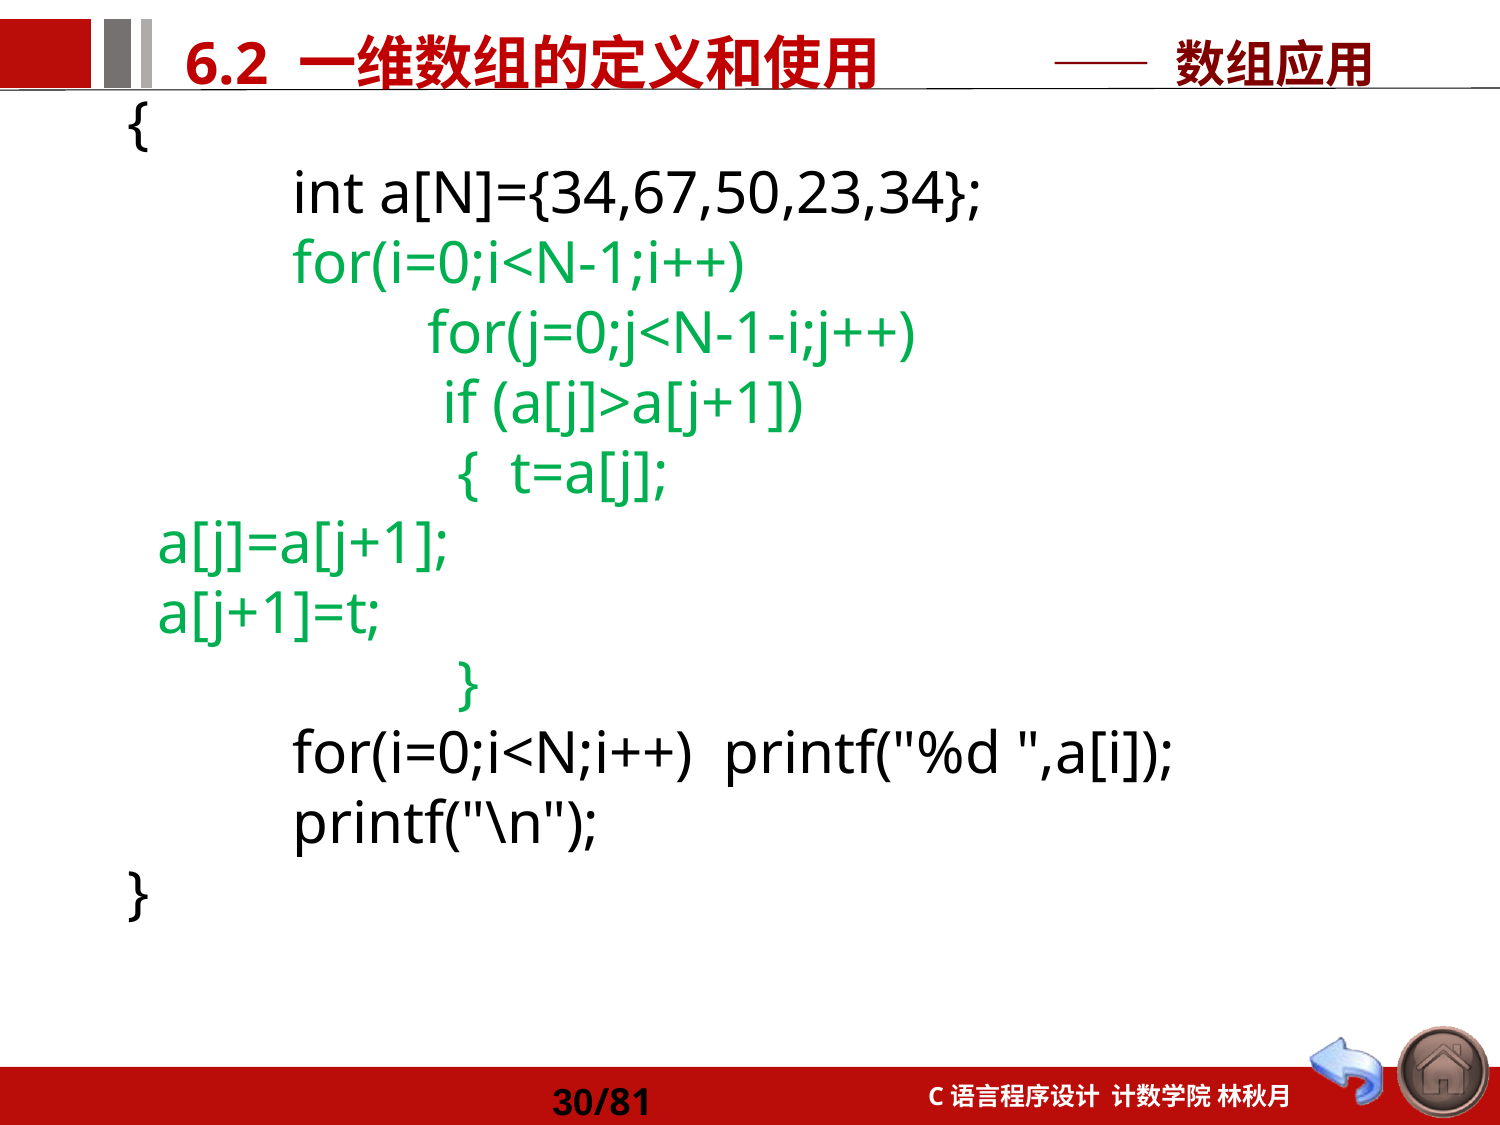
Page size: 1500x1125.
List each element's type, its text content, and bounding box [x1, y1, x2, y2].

list { int a[N]={34,67,50,23,34}; for(i=0;i<N-1;i++) for(j=0;j<N-1-i;j++) if (a[j]>a[j+1]) { t=a[j]; a[j]=a[j+1]; a[j+1]=t; } for(i=0;i<N;i++) printf("%d ",a[i]); printf("\n"); } [112, 78, 1394, 1125]
text_box —— 数组应用 [910, 25, 1500, 100]
